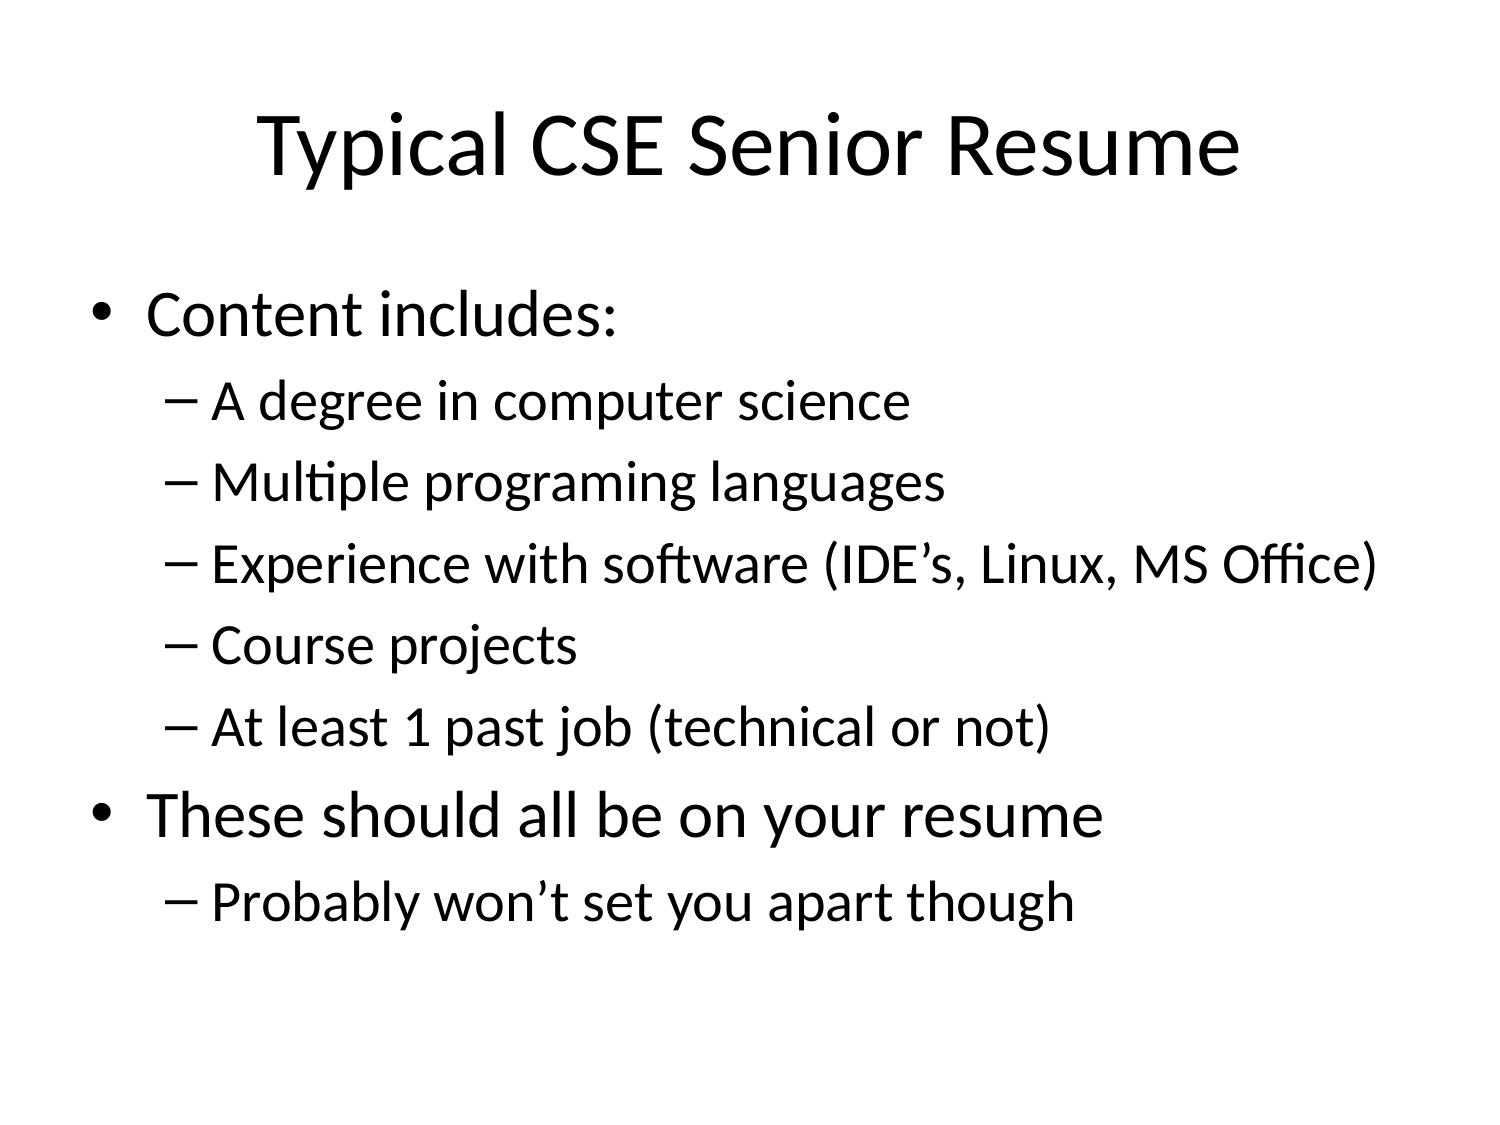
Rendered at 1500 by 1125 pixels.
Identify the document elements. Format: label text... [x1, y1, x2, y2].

title Typical CSE Senior Resume [75, 45, 1425, 233]
list Content includes: A degree in computer science Multiple programing languages Experience with software (IDE’s, Linux, MS Office) Course projects At least 1 past job (technical or not) These should all be on your resume Probably won’t set you apart though [75, 262, 1425, 1059]
